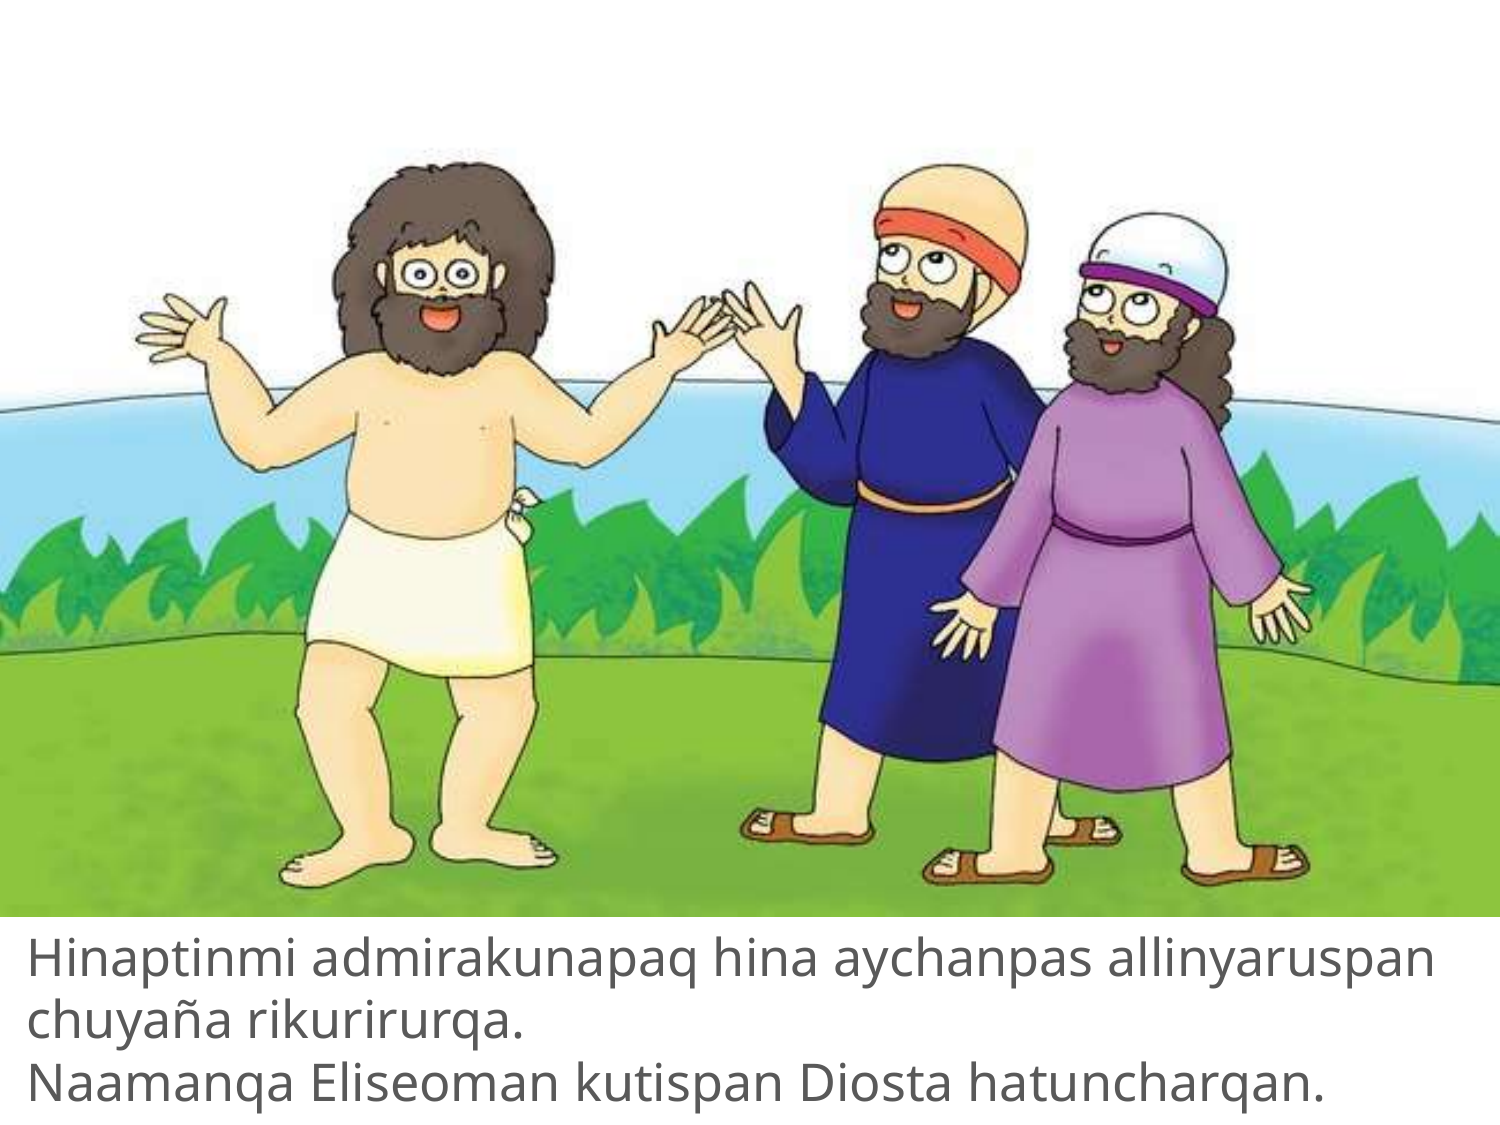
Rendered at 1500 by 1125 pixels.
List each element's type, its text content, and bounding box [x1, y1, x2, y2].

text_box Hinaptinmi admirakunapaq hina aychanpas allinyaruspan chuyaña rikurirurqa. Naamanqa Eliseoman kutispan Diosta hatuncharqan. [11, 924, 1498, 1119]
picture [0, 1, 1500, 918]
